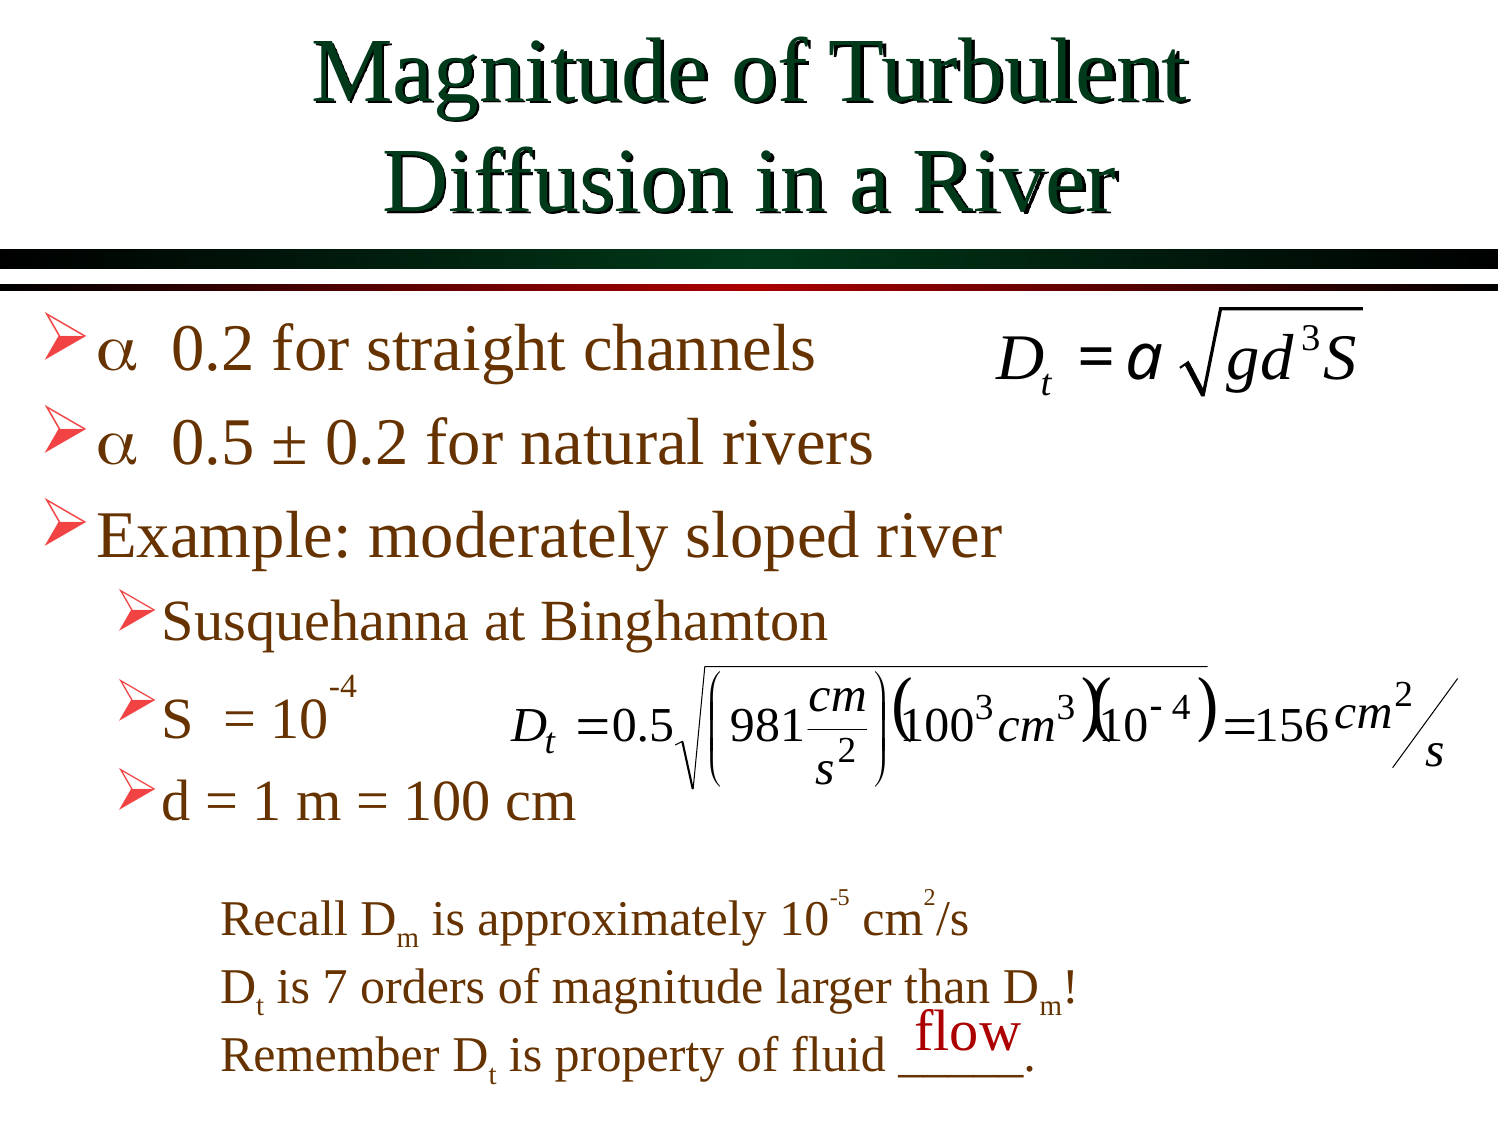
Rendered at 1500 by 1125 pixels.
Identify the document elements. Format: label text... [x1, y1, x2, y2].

list  ­ 0.2 for straight channels  ­ 0.5 ± 0.2 for natural rivers Example: moderately sloped river Susquehanna at Binghamton S = 10-4 d = 1 m = 100 cm [24, 296, 1317, 847]
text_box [989, 300, 1371, 405]
text_box Recall Dm is approximately 10-5 cm2/s Dt is 7 orders of magnitude larger than Dm! Remember Dt is property of fluid _____. [205, 874, 1291, 1098]
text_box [505, 659, 1465, 795]
text_box flow [899, 985, 1037, 1070]
title Magnitude of Turbulent Diffusion in a River [112, 49, 1388, 238]
